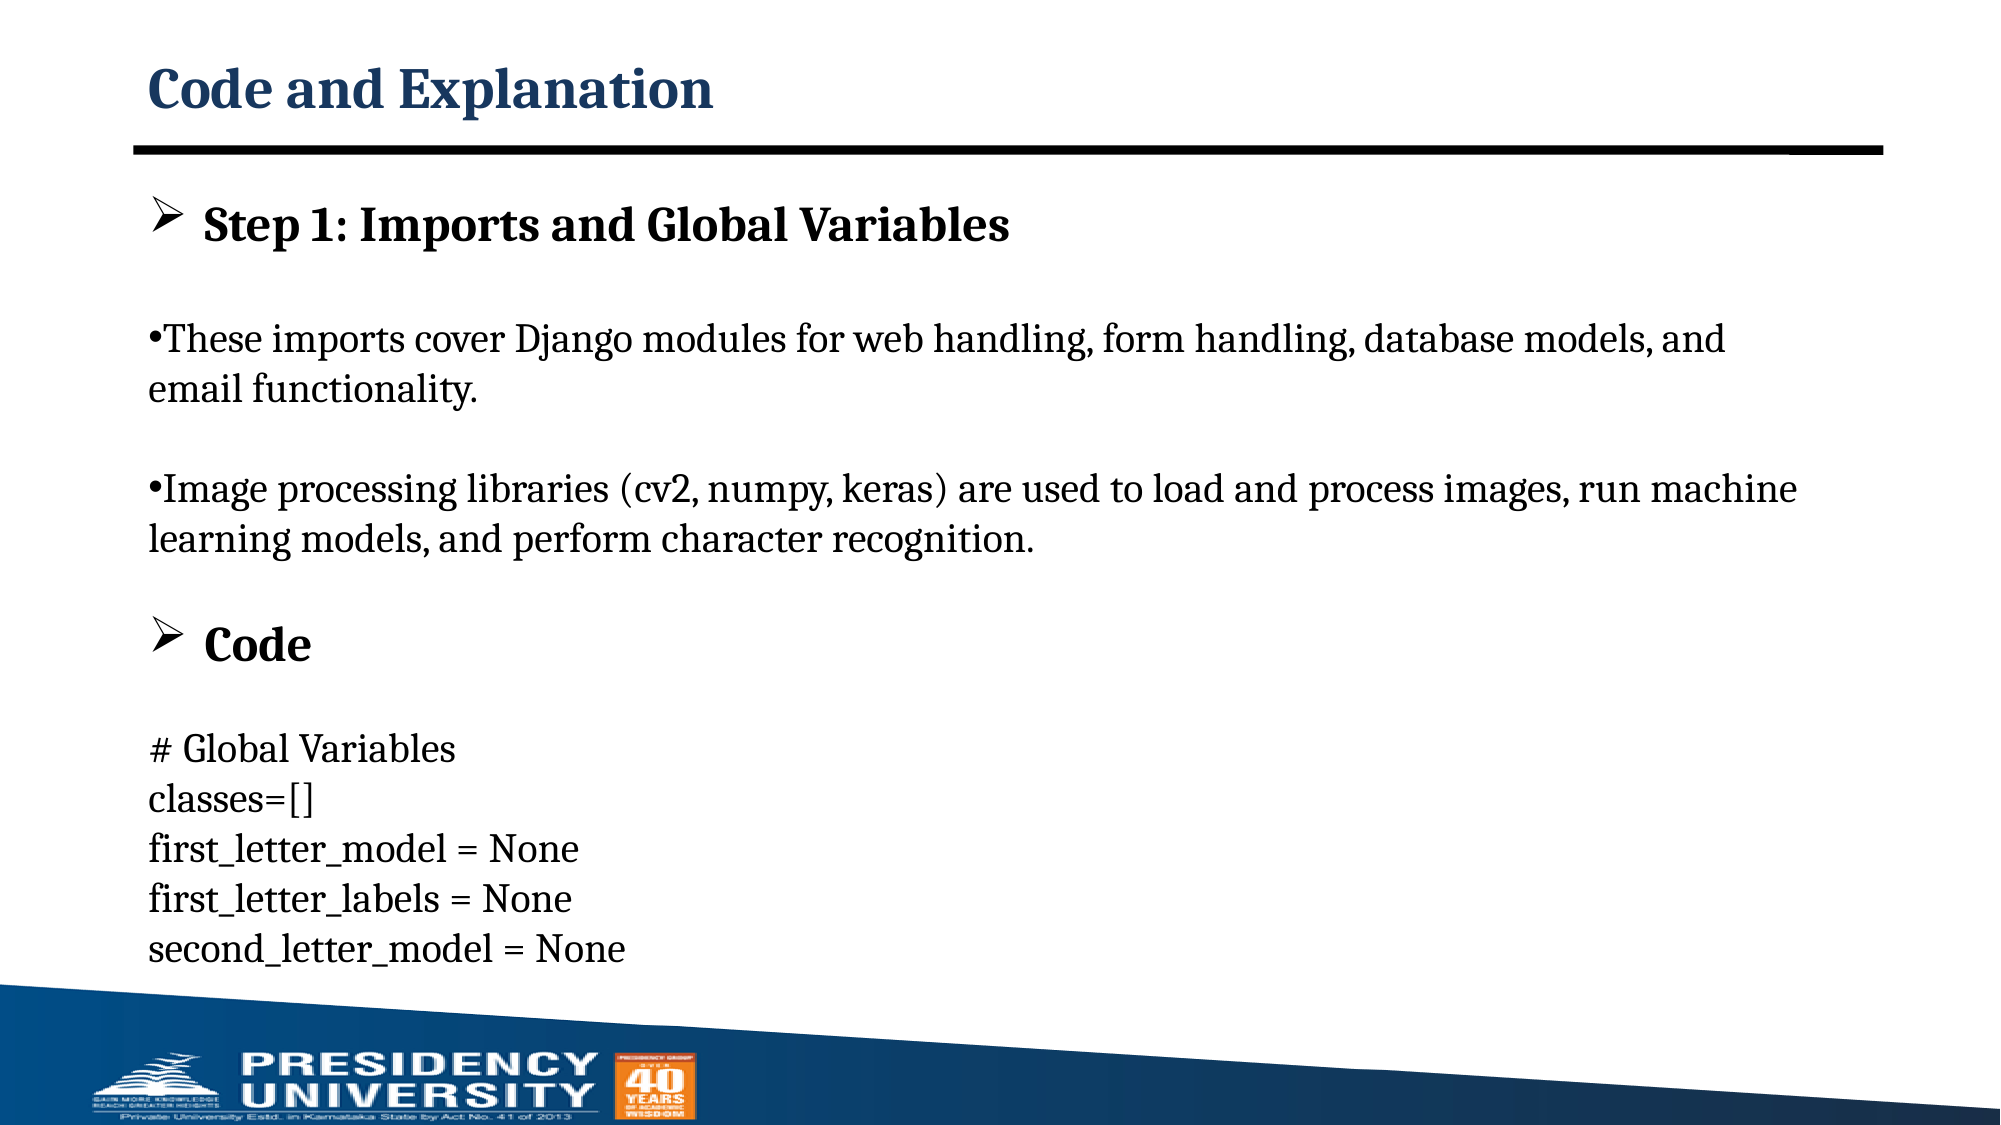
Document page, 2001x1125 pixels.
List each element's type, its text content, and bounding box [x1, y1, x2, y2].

list Step 1: Imports and Global Variables These imports cover Django modules for web handling, form handling, database models, and email functionality. Image processing libraries (cv2, numpy, keras) are used to load and process images, run machine learning models, and perform character recognition. Code # Global Variables classes=[] first_letter_model = None first_letter_labels = None second_letter_model = None [133, 183, 1830, 979]
title Code and Explanation [133, 45, 1884, 125]
picture [0, 982, 2000, 1125]
